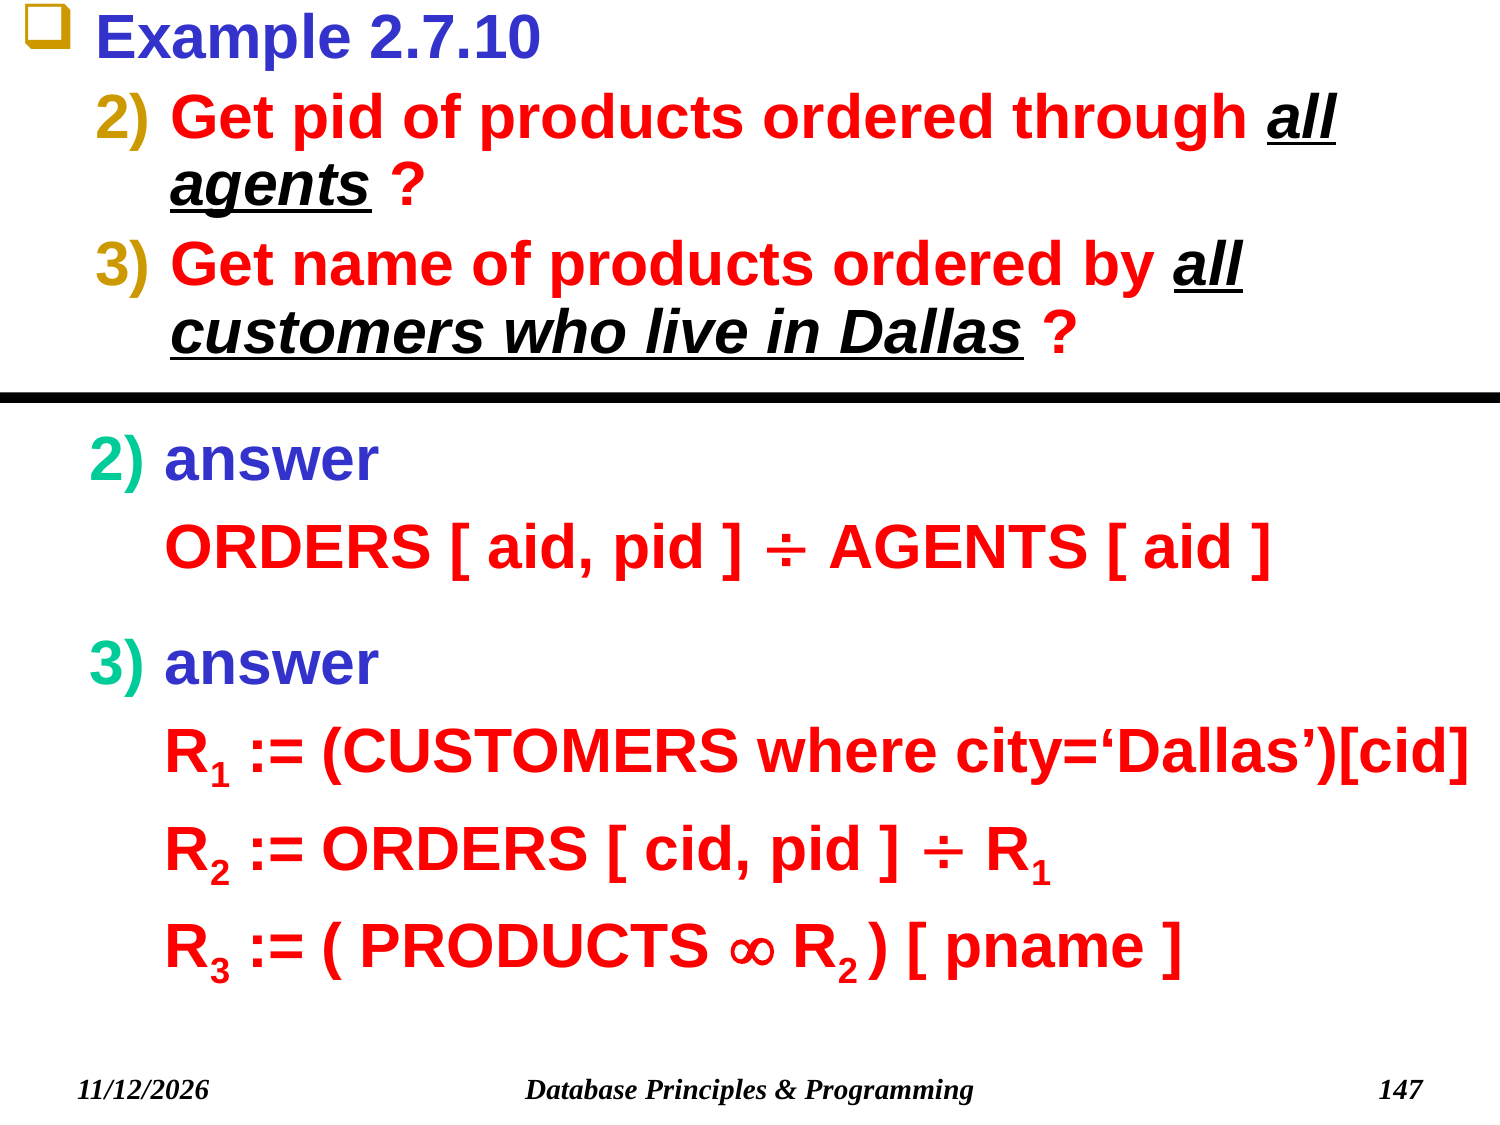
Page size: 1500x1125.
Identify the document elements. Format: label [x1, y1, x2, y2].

text_box [1124, 1062, 1438, 1113]
list [5, 0, 1495, 397]
text_box [425, 1062, 1075, 1113]
text_box [0, 410, 1495, 989]
text_box [62, 1062, 375, 1113]
